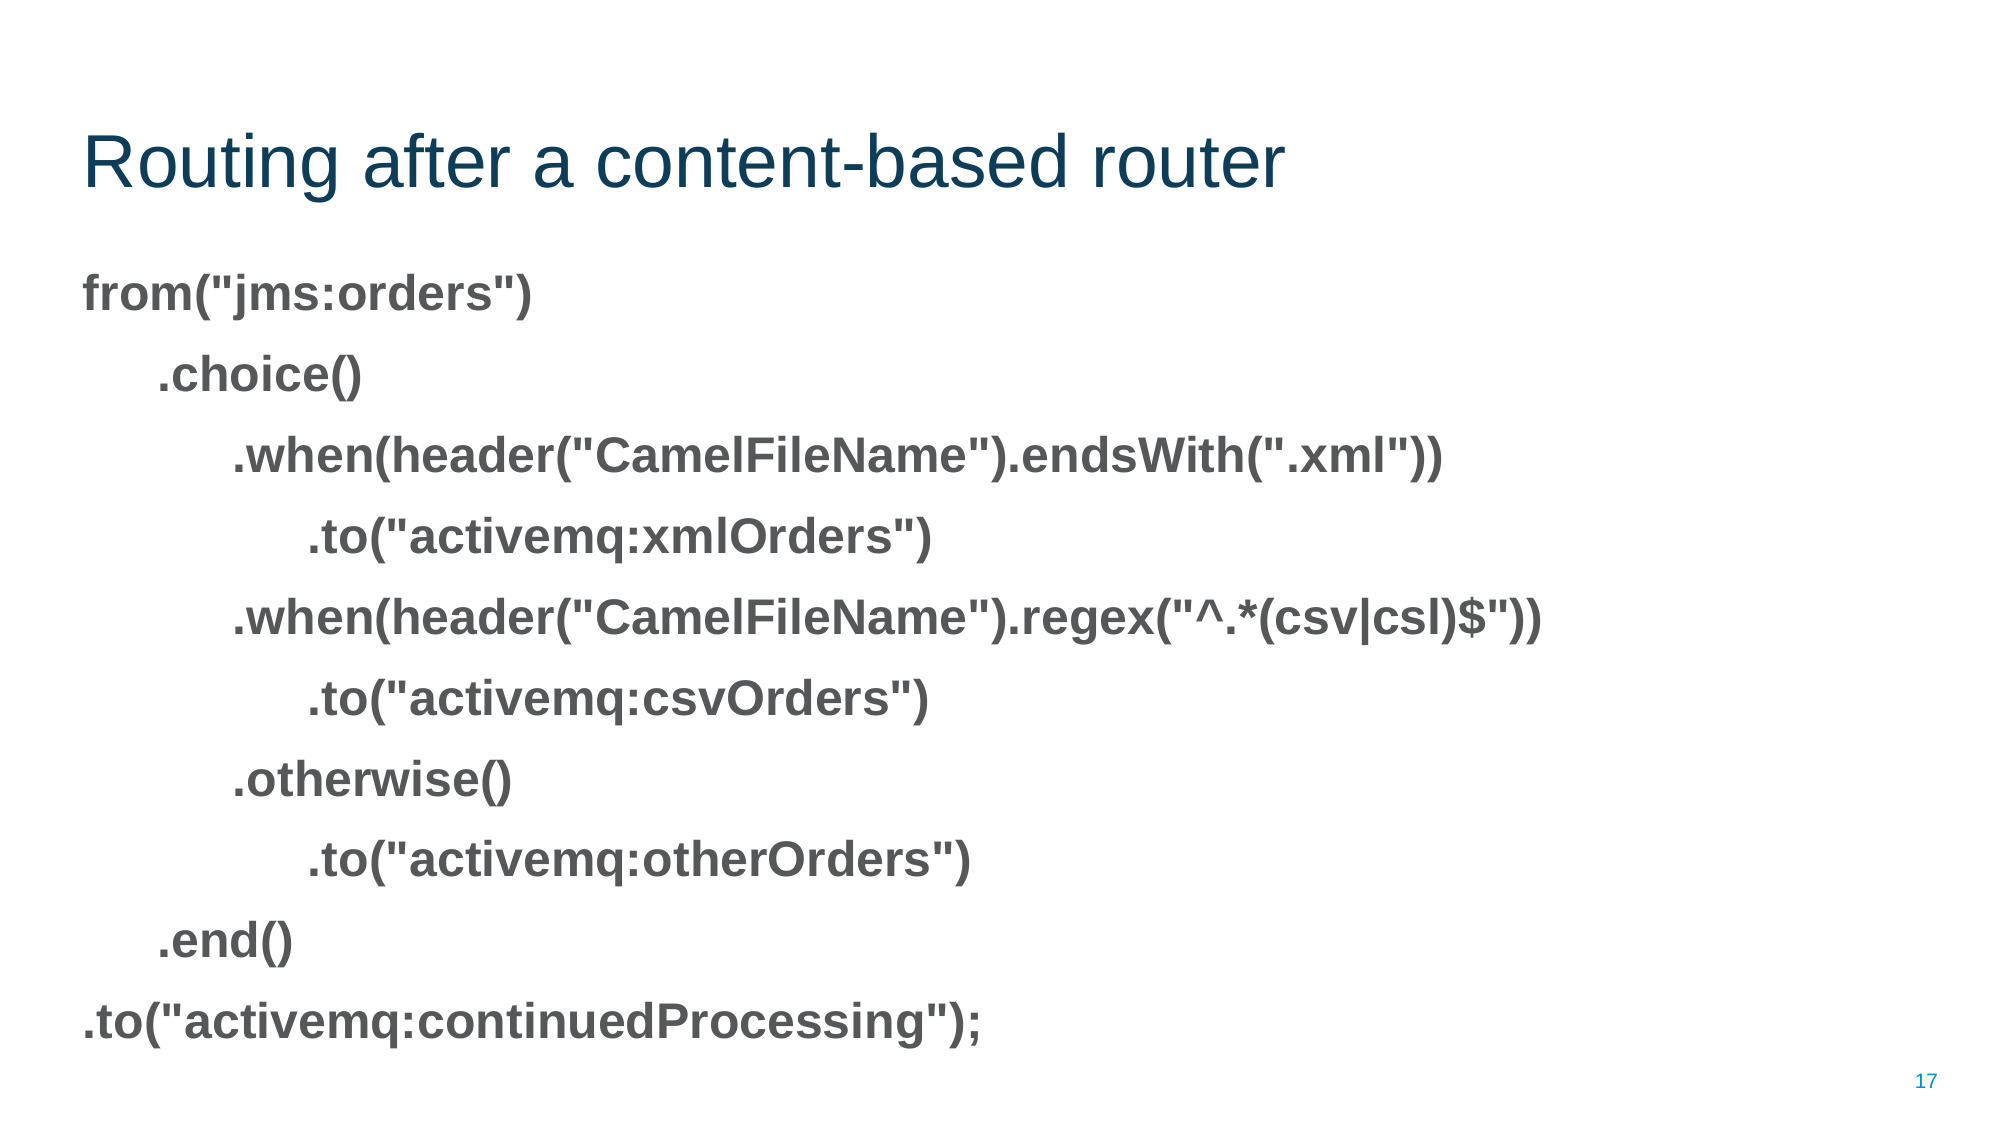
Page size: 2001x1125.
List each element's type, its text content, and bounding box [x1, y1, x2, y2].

title Routing after a content-based router [67, 0, 1565, 210]
list from("jms:orders") .choice() .when(header("CamelFileName").endsWith(".xml")) .to("activemq:xmlOrders") .when(header("CamelFileName").regex("^.*(csv|csl)$")) .to("activemq:csvOrders") .otherwise() .to("activemq:otherOrders") .end() .to("activemq:continuedProcessing"); [67, 253, 1939, 1000]
